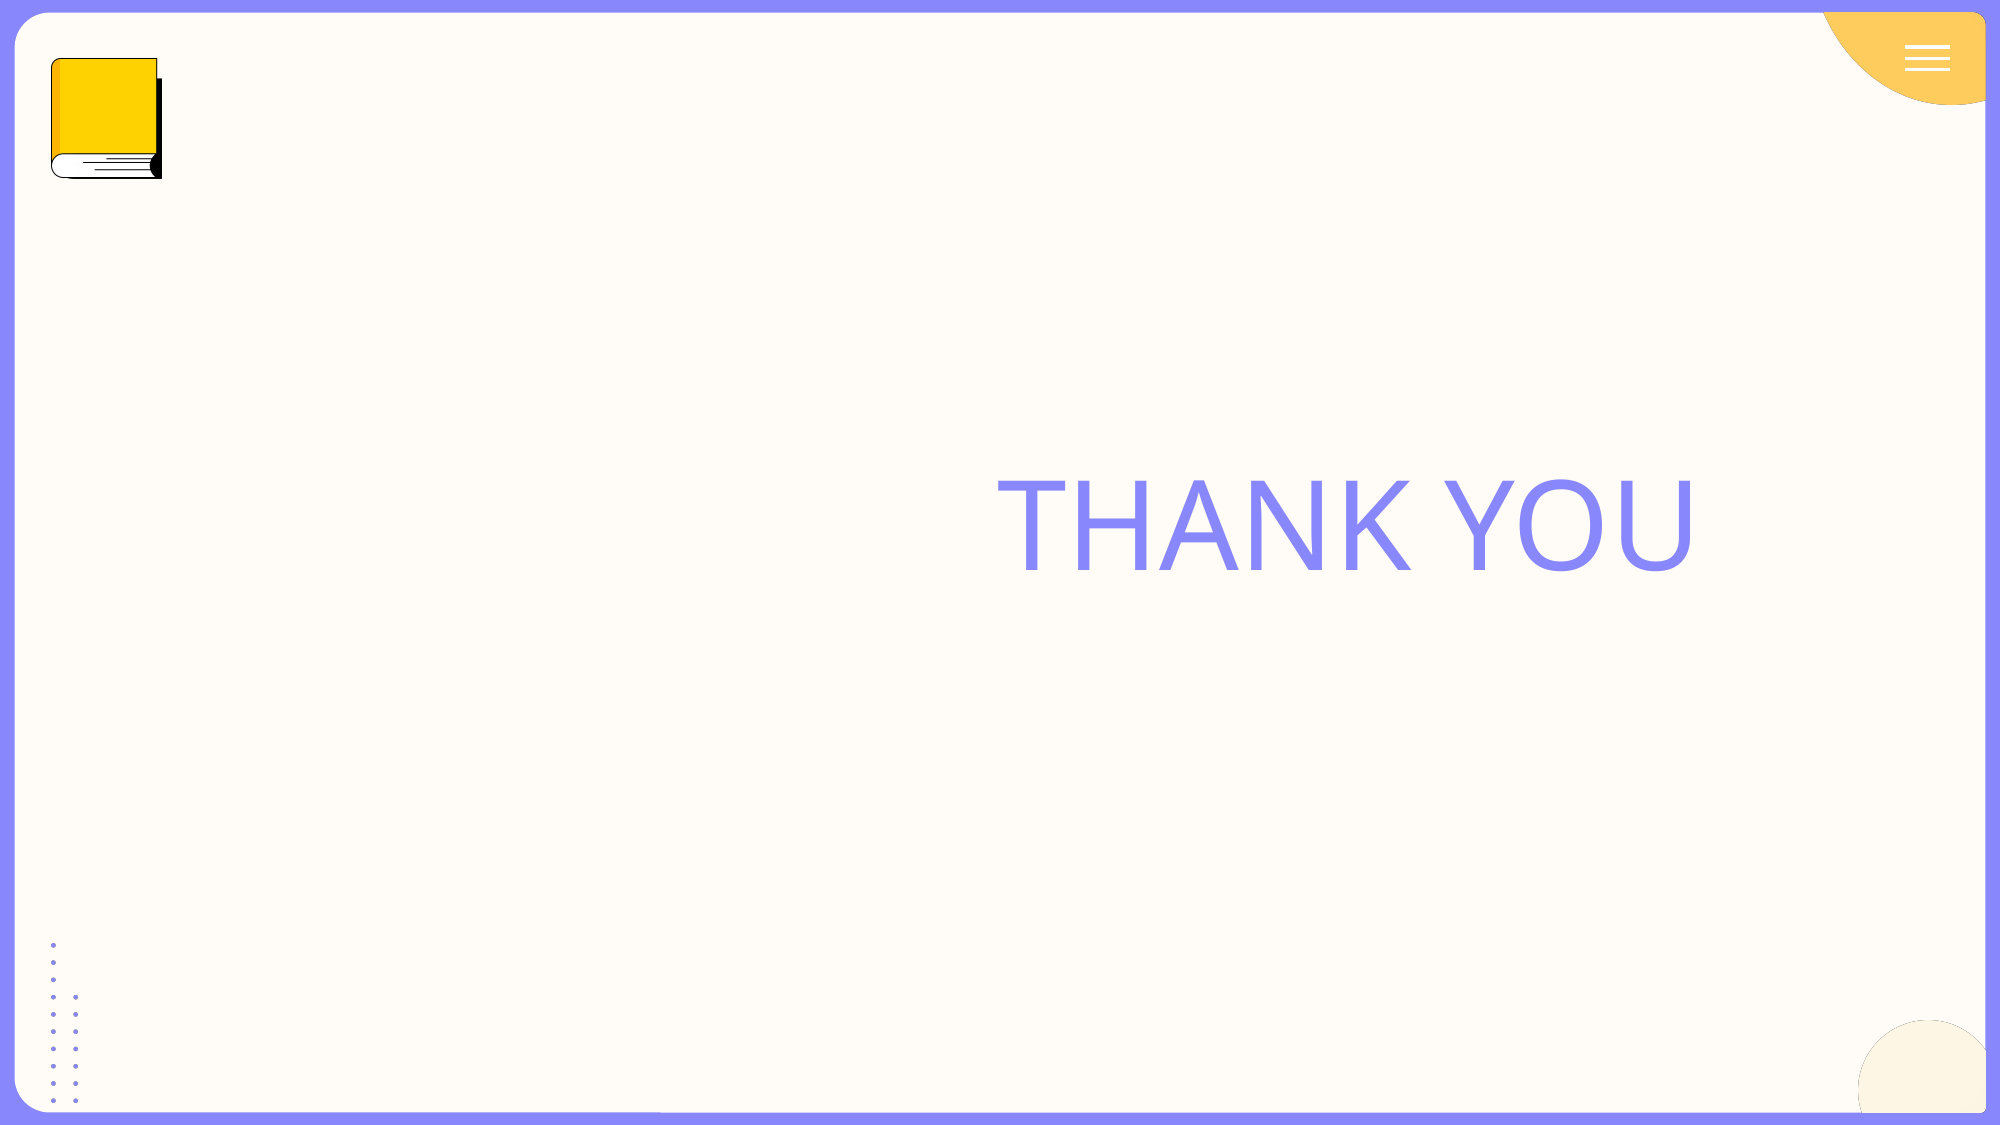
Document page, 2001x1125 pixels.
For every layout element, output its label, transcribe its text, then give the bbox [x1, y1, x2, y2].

list THANK YOU [137, 299, 1863, 1014]
picture [1858, 1020, 1986, 1113]
picture [1823, 12, 1986, 105]
picture [51, 58, 162, 179]
picture [51, 943, 78, 1103]
